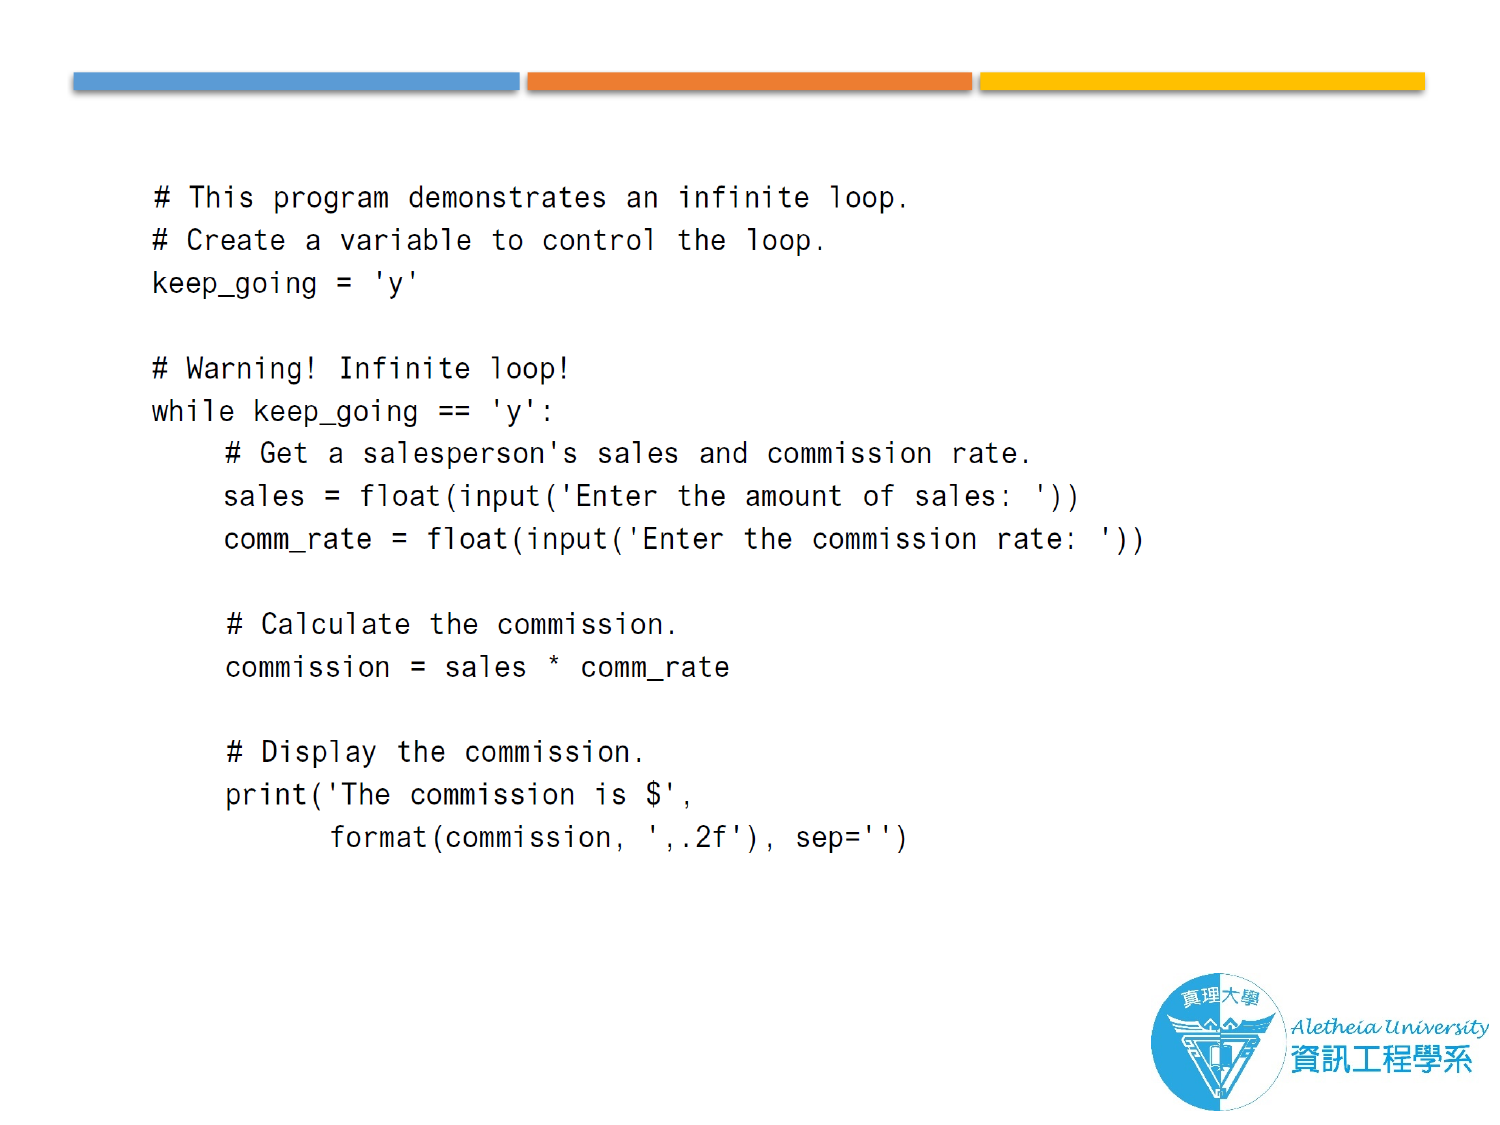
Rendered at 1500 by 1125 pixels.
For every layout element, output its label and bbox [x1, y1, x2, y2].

picture [1151, 973, 1489, 1111]
picture [135, 160, 1212, 869]
